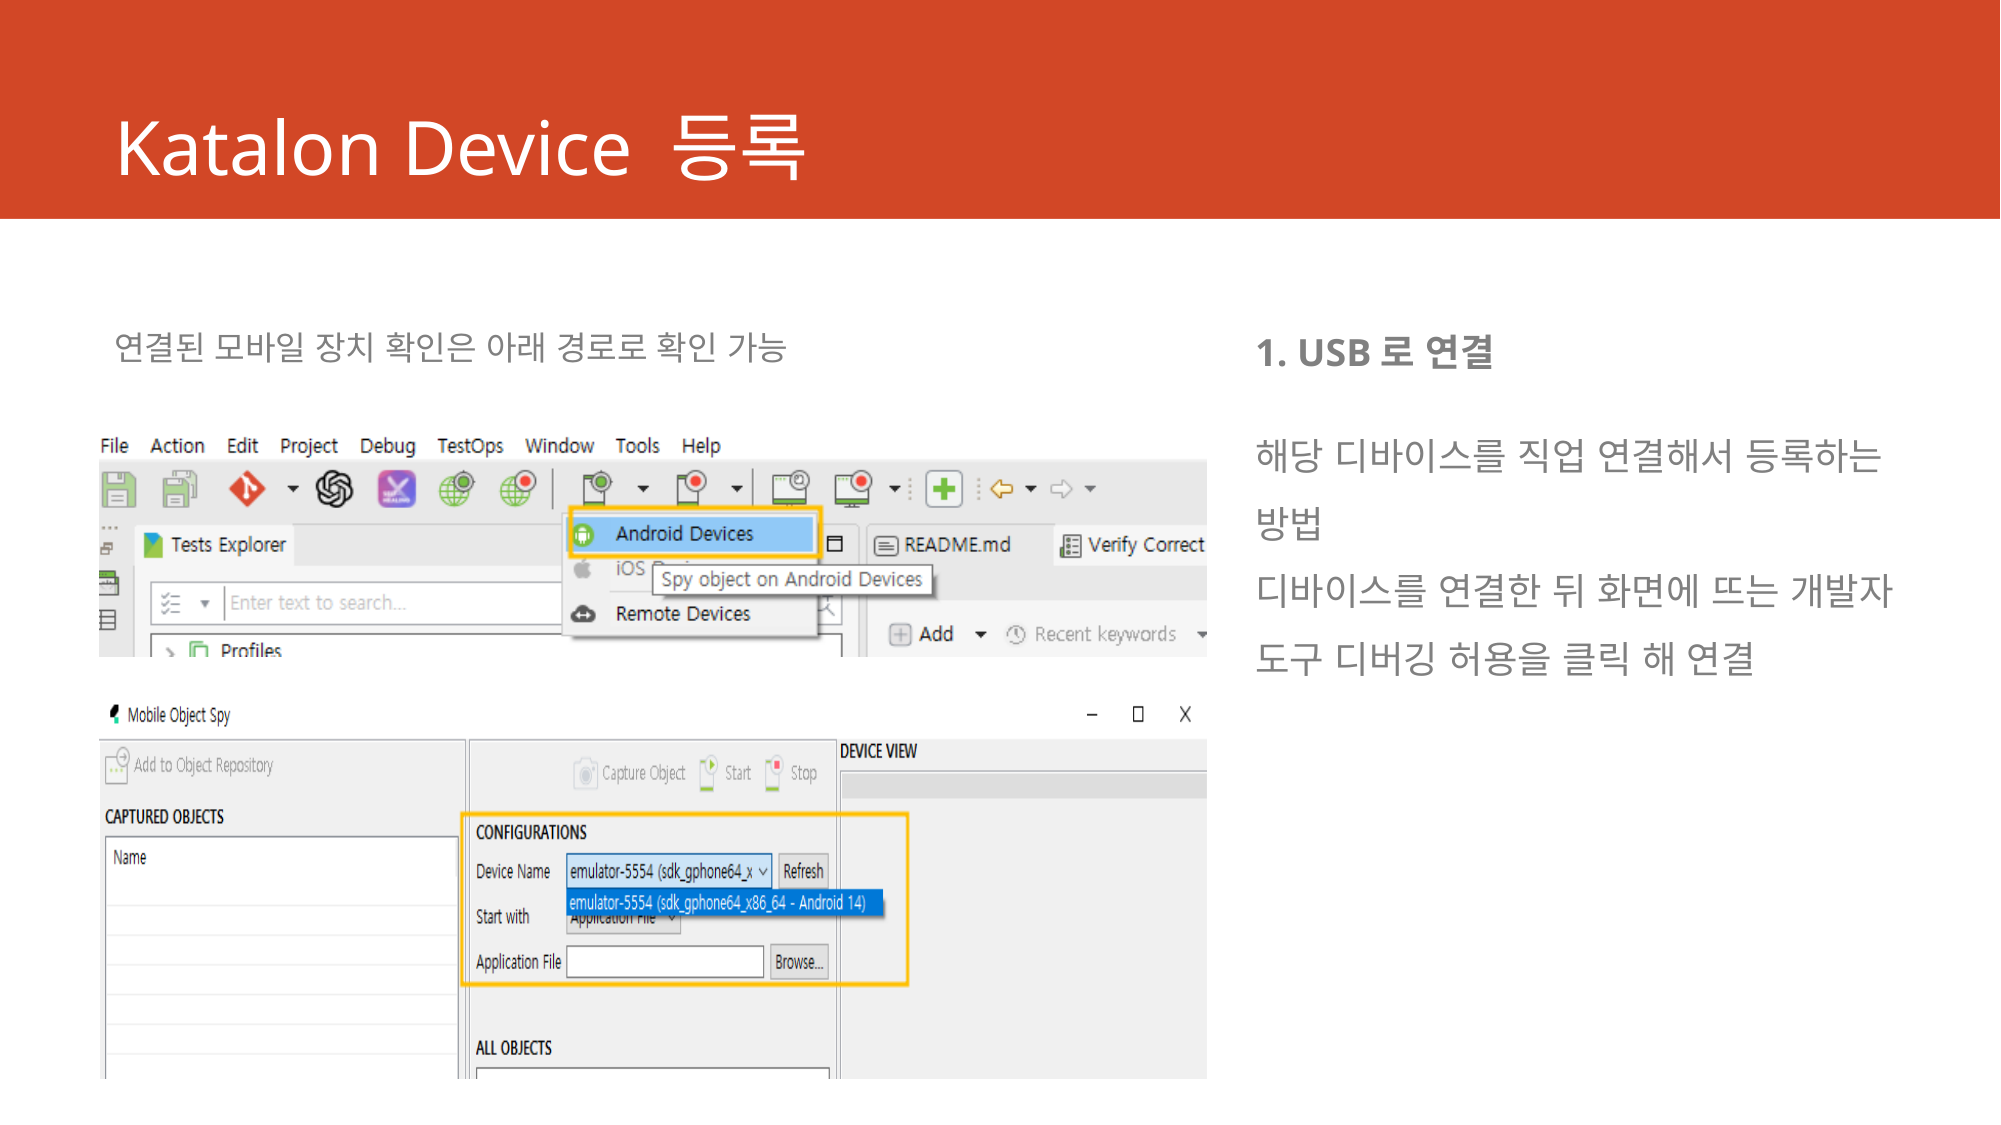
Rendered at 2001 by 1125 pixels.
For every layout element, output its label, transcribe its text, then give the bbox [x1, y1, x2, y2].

list 연결된 모바일 장치 확인은 아래 경로로 확인 가능 [99, 299, 1092, 428]
picture [99, 428, 1207, 657]
picture [99, 694, 1207, 1079]
text_box 1. USB로 연결 해당 디바이스를 직업 연결해서 등록하는 방법 디바이스를 연결한 뒤 화면에 뜨는 개발자 도구 디버깅 허용을 클릭 해 연결 [1240, 299, 1954, 1030]
title Katalon Device 등록 [99, 0, 1863, 199]
